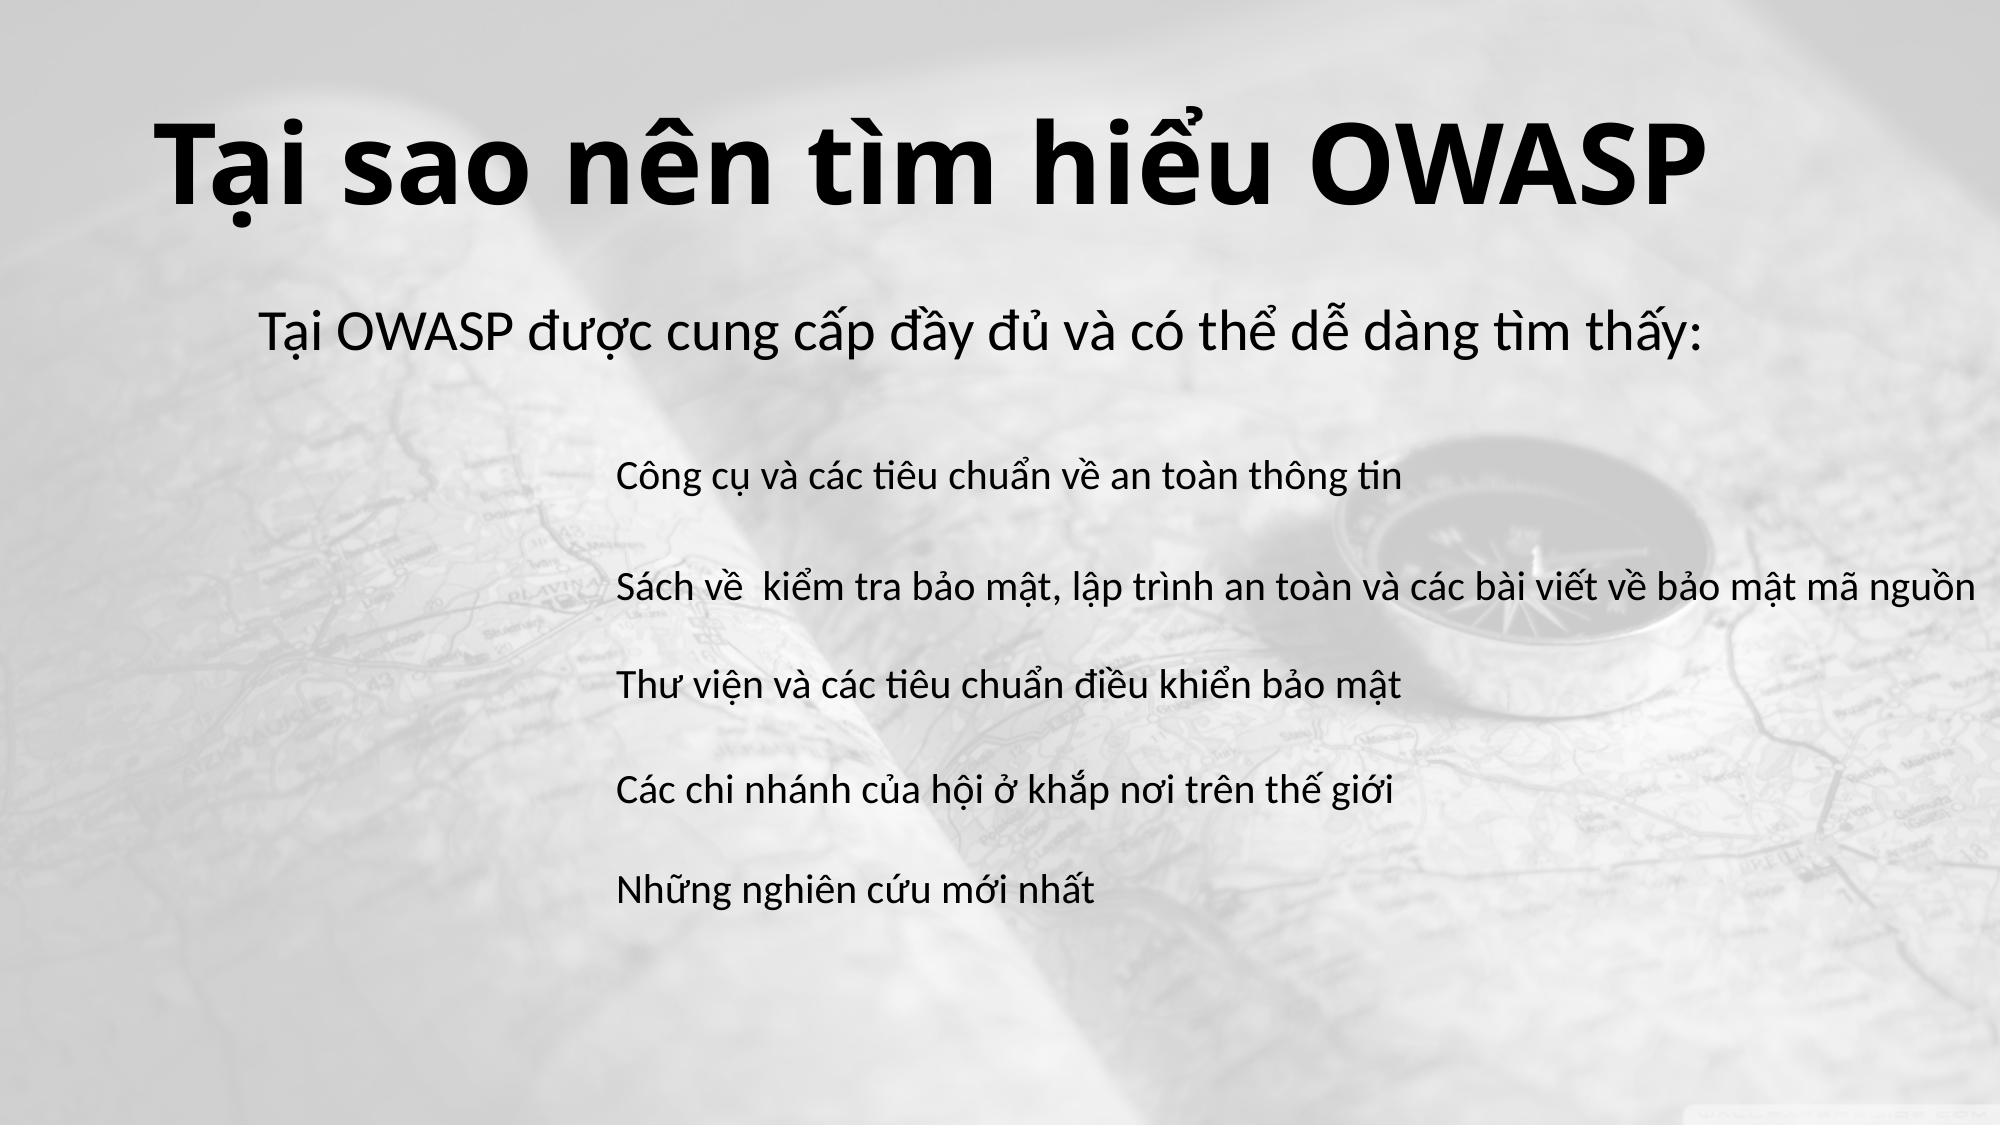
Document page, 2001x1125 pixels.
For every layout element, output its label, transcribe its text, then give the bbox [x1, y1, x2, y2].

list Tại OWASP được cung cấp đầy đủ và có thể dễ dàng tìm thấy: [243, 292, 1969, 1007]
title Tại sao nên tìm hiểu OWASP [137, 59, 1863, 278]
text_box Những nghiên cứu mới nhất [601, 854, 2000, 970]
text_box Công cụ và các tiêu chuẩn về an toàn thông tin [601, 440, 2000, 551]
text_box Các chi nhánh của hội ở khắp nơi trên thế giới [601, 754, 2000, 820]
text_box Thư viện và các tiêu chuẩn điều khiển bảo mật [601, 649, 2000, 714]
text_box Sách về kiểm tra bảo mật, lập trình an toàn và các bài viết về bảo mật mã nguồn [601, 551, 2000, 617]
